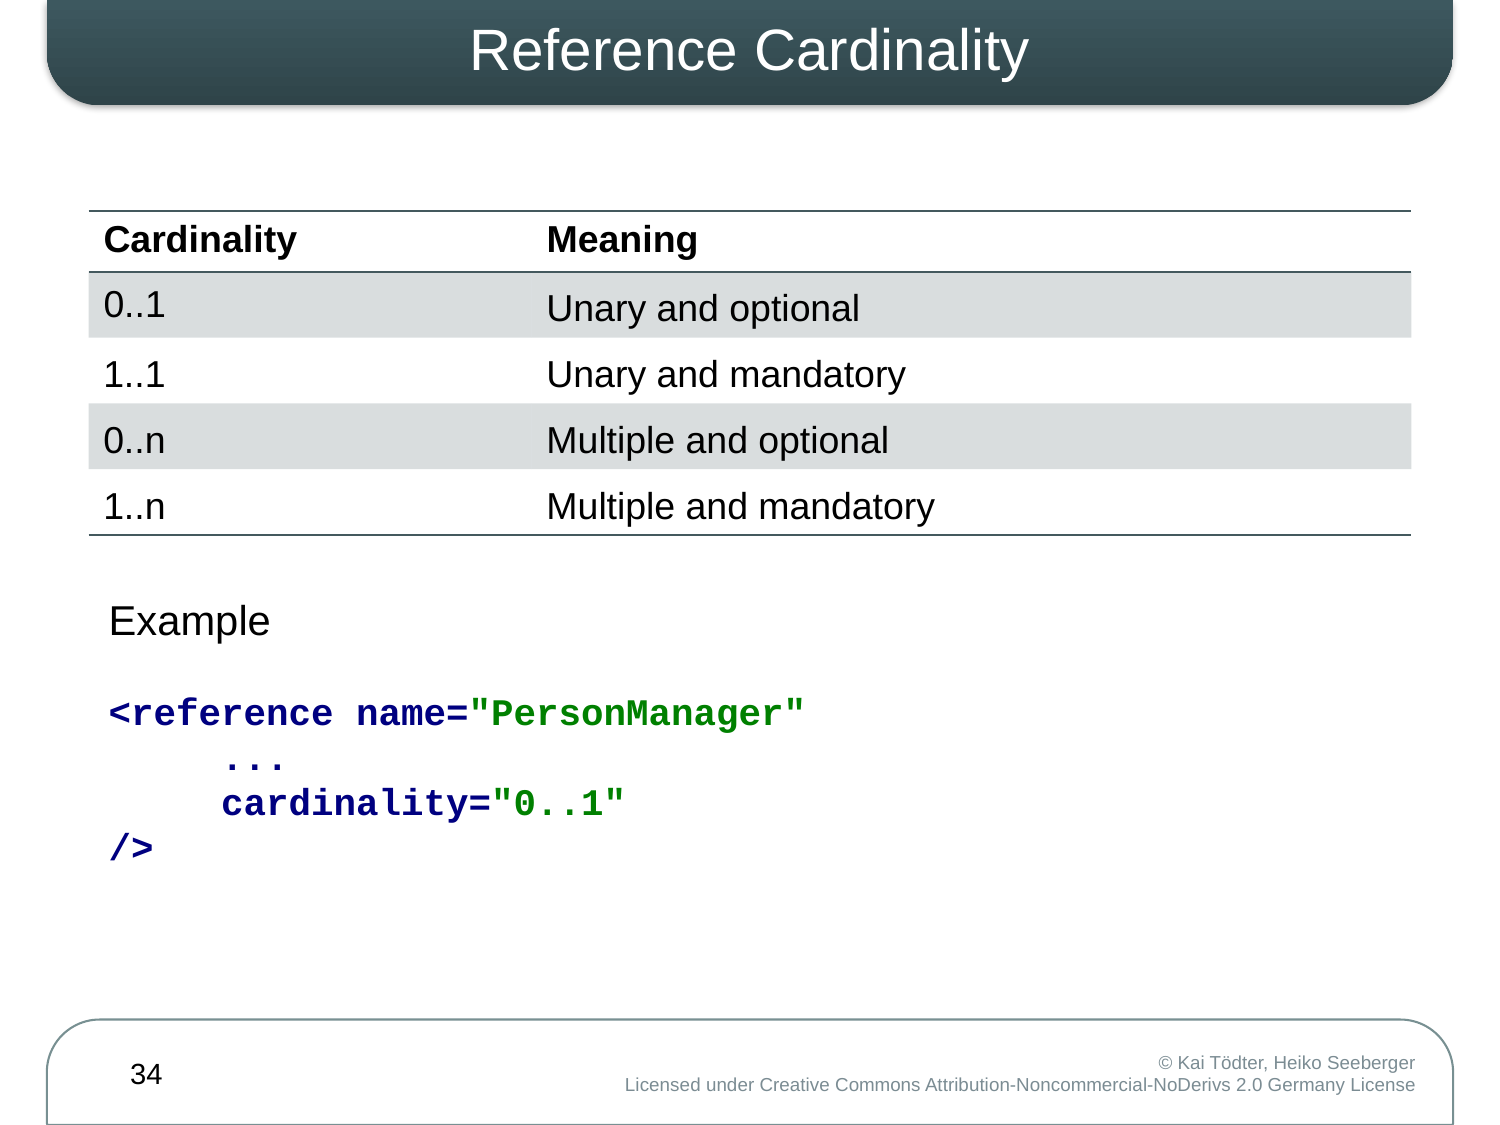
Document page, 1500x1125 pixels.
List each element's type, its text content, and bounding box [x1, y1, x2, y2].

text_box Example <reference name="PersonManager" ... cardinality="0..1" /> [93, 585, 1407, 876]
table_cell Unary and mandatory [532, 338, 1411, 403]
slide_number 34 [58, 1042, 235, 1103]
table_cell 0..n [89, 403, 532, 469]
table_cell 1..1 [89, 338, 532, 403]
table_cell 0..1 [89, 273, 532, 338]
title Reference Cardinality [82, 0, 1418, 94]
table_cell 1..n [89, 469, 532, 534]
table_header Cardinality [89, 212, 532, 271]
table_cell Unary and optional [532, 273, 1411, 338]
table_header Meaning [532, 212, 1411, 271]
table_cell Multiple and optional [532, 403, 1411, 469]
table_cell Multiple and mandatory [532, 469, 1411, 534]
